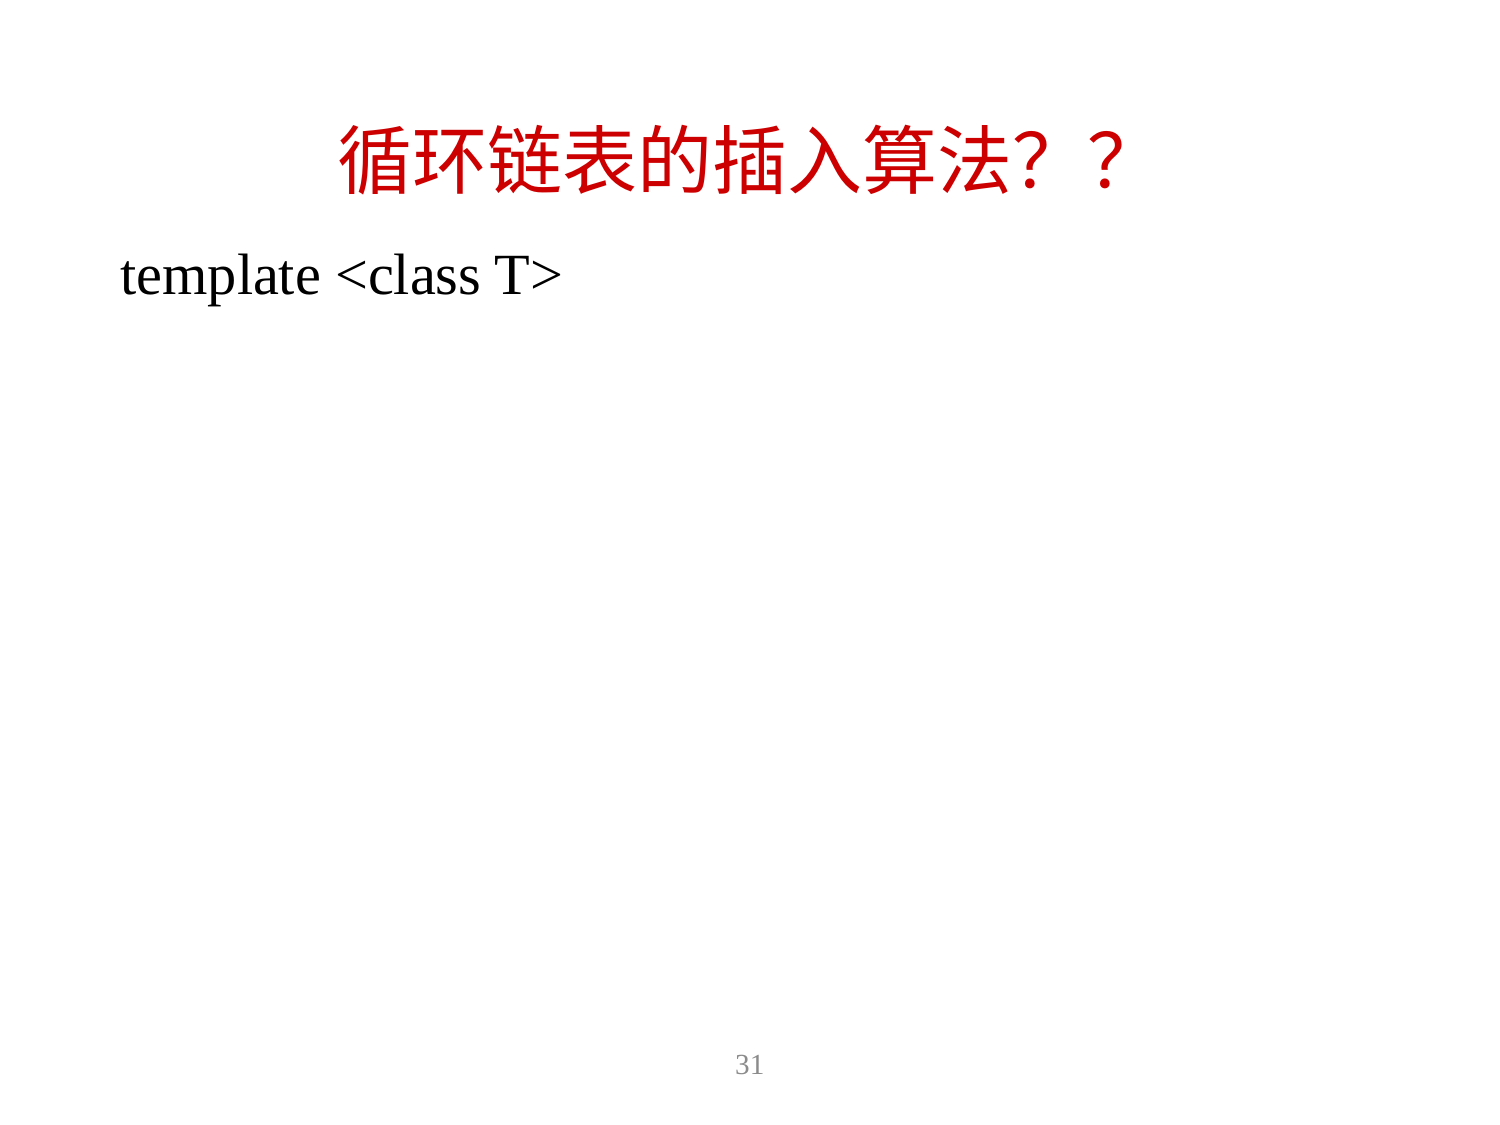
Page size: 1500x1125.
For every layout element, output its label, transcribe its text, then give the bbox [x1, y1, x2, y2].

text_box template <class T> [102, 223, 1452, 316]
text_box 循环链表的插入算法？？ [112, 102, 1388, 215]
slide_number 31 [512, 1025, 988, 1100]
